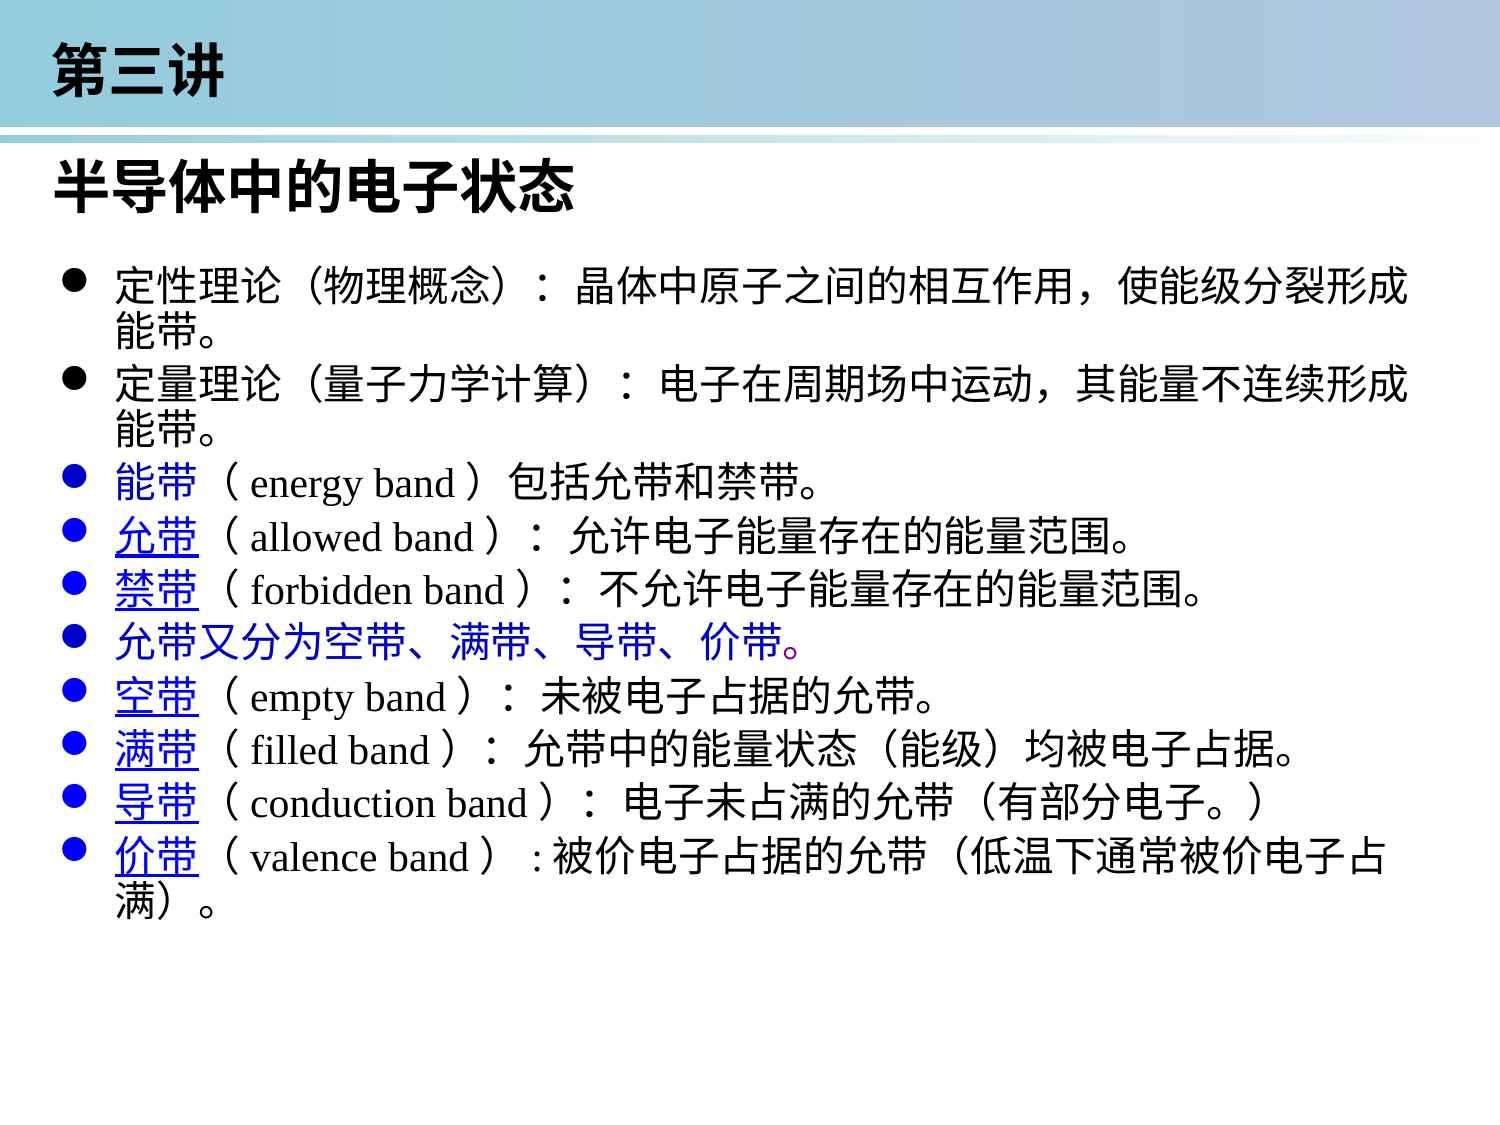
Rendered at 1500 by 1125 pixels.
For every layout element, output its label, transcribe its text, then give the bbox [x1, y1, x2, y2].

text_box 半导体中的电子状态 [37, 142, 592, 228]
text_box 定性理论（物理概念）：晶体中原子之间的相互作用，使能级分裂形成能带。 定量理论（量子力学计算）：电子在周期场中运动，其能量不连续形成能带。 能带（energy band）包括允带和禁带。 允带（allowed band）：允许电子能量存在的能量范围。 禁带（forbidden band）：不允许电子能量存在的能量范围。 允带又分为空带、满带、导带、价带。 空带（empty band）：未被电子占据的允带。 满带（filled band）：允带中的能量状态（能级）均被电子占据。 导带（conduction band）：电子未占满的允带（有部分电子。） 价带（valence band）:被价电子占据的允带（低温下通常被价电子占满）。 [43, 257, 1456, 967]
text_box 第三讲 [35, 27, 241, 112]
